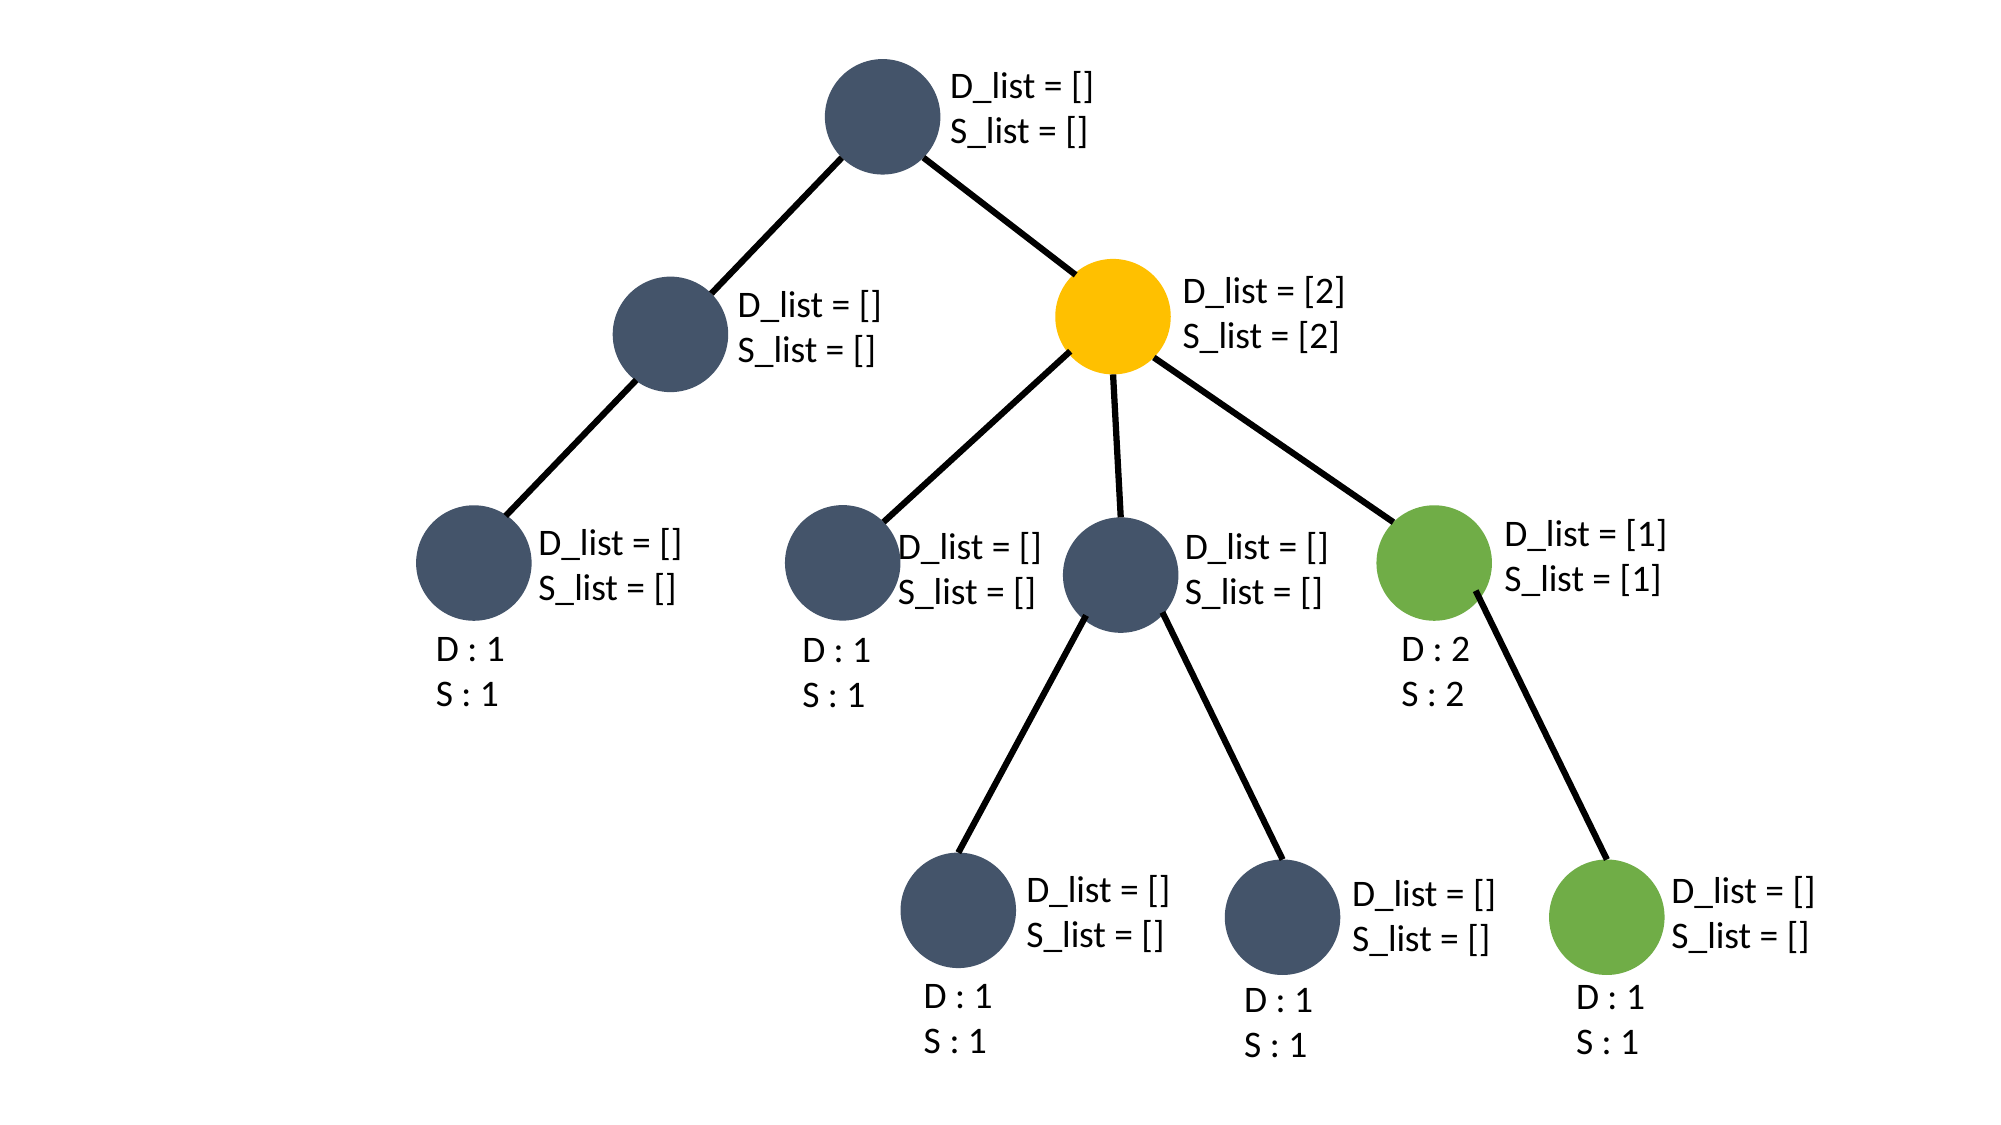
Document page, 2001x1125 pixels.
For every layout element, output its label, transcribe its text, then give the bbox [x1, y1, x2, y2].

text_box D_list = [] S_list = [] [1337, 862, 1512, 967]
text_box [1162, 612, 1283, 860]
text_box D : 1 S : 1 [787, 617, 887, 722]
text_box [1113, 374, 1121, 518]
text_box D_list = [] S_list = [] [722, 272, 897, 378]
text_box D_list = [] S_list = [] [883, 523, 1058, 619]
text_box D : 1 S : 1 [1561, 964, 1660, 1070]
text_box [1548, 858, 1656, 964]
text_box [783, 504, 883, 617]
text_box D_list = [] S_list = [] [1656, 858, 1831, 964]
text_box D : 1 S : 1 [1229, 968, 1329, 1073]
text_box D_list = [] S_list = [] [1011, 857, 1186, 963]
text_box D_list = [] S_list = [] [523, 510, 698, 616]
text_box D : 1 S : 1 [908, 963, 1008, 1069]
text_box D_list = [2] S_list = [2] [1167, 258, 1361, 357]
text_box [1375, 504, 1489, 616]
text_box [899, 851, 1011, 963]
text_box D_list = [] S_list = [] [1170, 523, 1344, 619]
text_box [415, 504, 523, 616]
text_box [1475, 590, 1607, 860]
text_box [1153, 357, 1394, 523]
text_box [1054, 257, 1167, 376]
text_box D_list = [] S_list = [] [935, 53, 1110, 159]
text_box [711, 157, 842, 294]
text_box D : 1 S : 1 [421, 616, 520, 722]
text_box [1061, 516, 1170, 634]
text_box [505, 380, 637, 516]
text_box D_list = [1] S_list = [1] [1489, 501, 1683, 607]
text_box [923, 157, 1076, 275]
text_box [883, 351, 1071, 523]
text_box [611, 275, 722, 394]
text_box D : 2 S : 2 [1386, 616, 1475, 722]
text_box [1223, 858, 1337, 968]
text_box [958, 615, 1087, 853]
text_box [823, 58, 935, 176]
